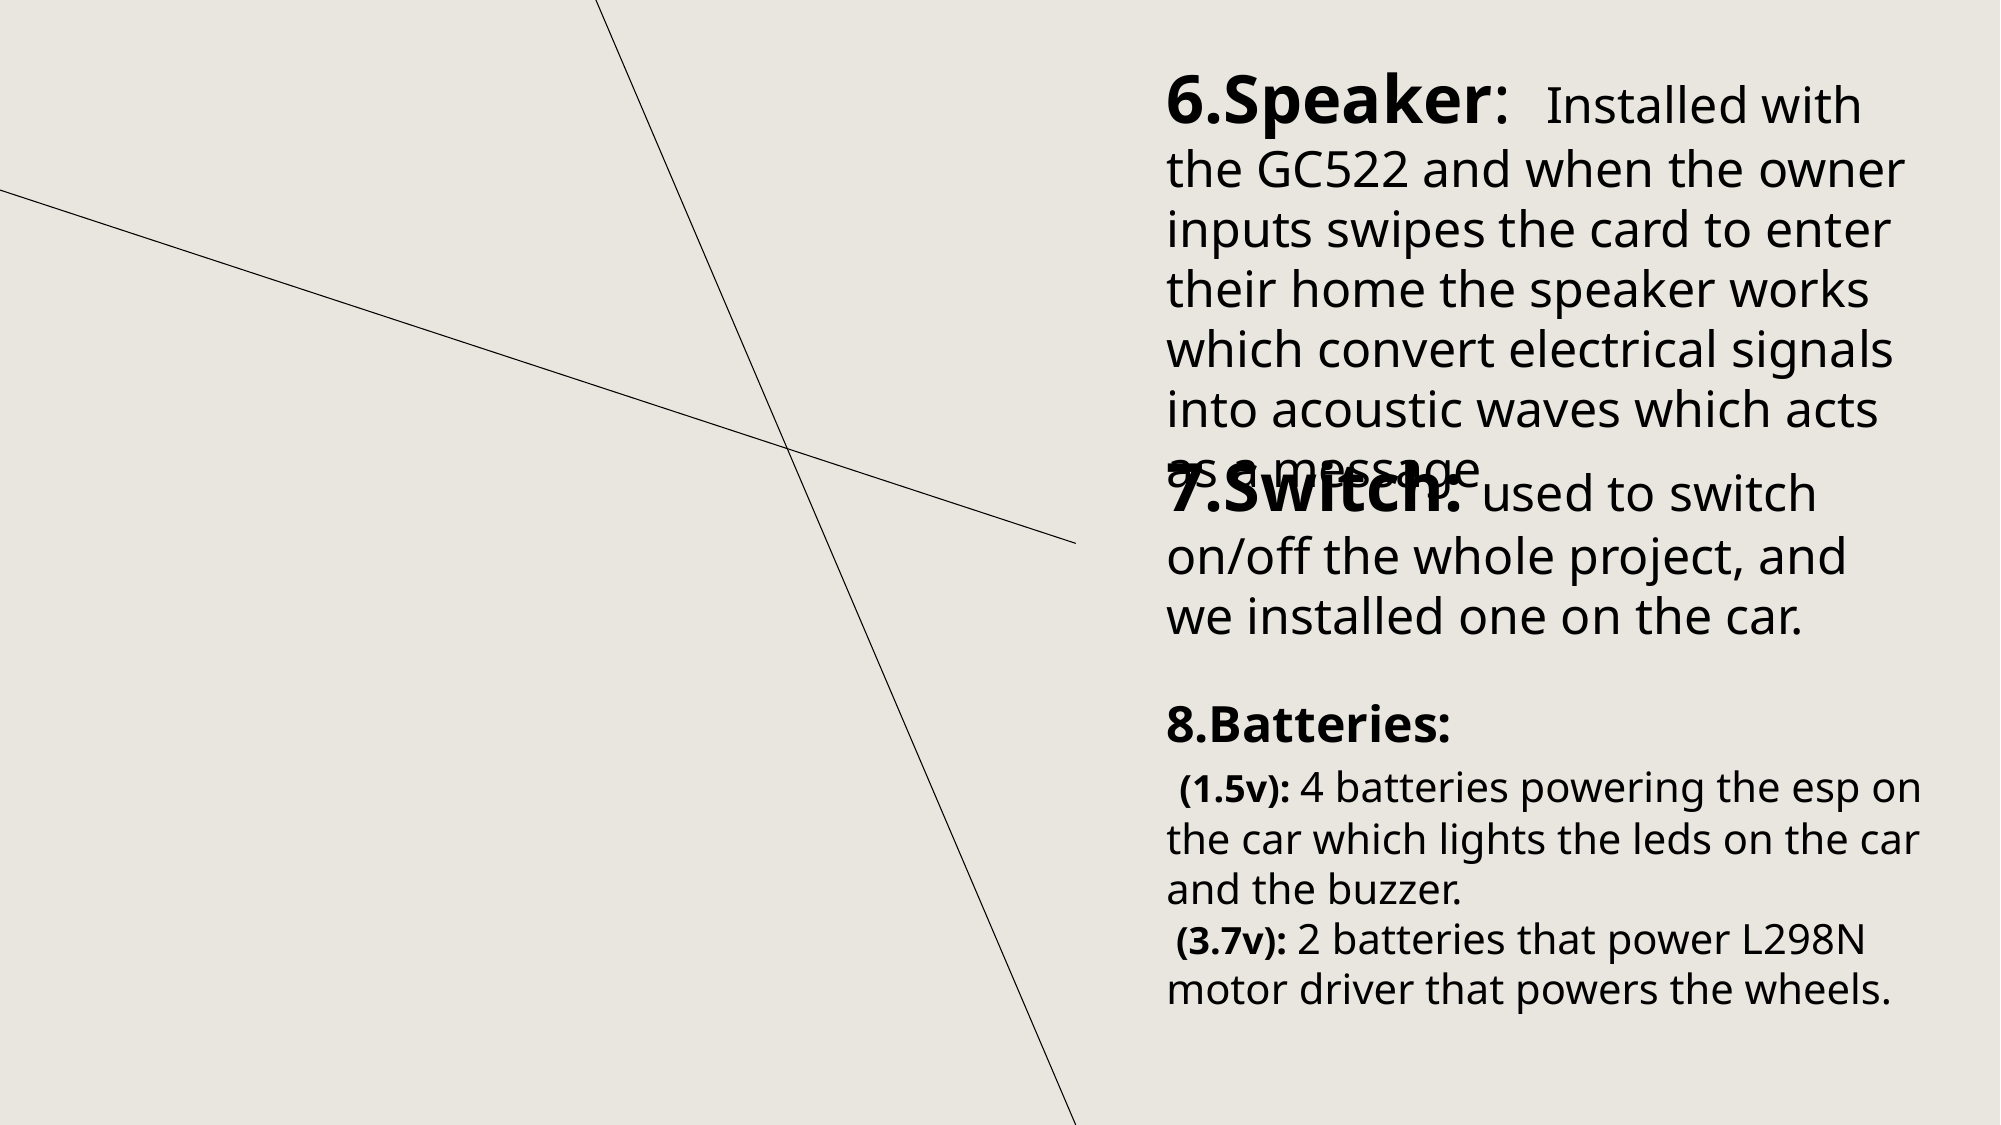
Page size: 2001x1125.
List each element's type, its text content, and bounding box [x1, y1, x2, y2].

text_box 7.Switch: used to switch on/off the whole project, and we installed one on the car. [1151, 437, 1938, 652]
text_box 6.Speaker: Installed with the GC522 and when the owner inputs swipes the card to enter their home the speaker works which convert electrical signals into acoustic waves which acts as a message [1151, 49, 1951, 505]
text_box 8.Batteries: (1.5v): 4 batteries powering the esp on the car which lights the leds on the car and the buzzer. (3.7v): 2 batteries that power L298N motor driver that powers the wheels. [1151, 685, 1951, 1020]
